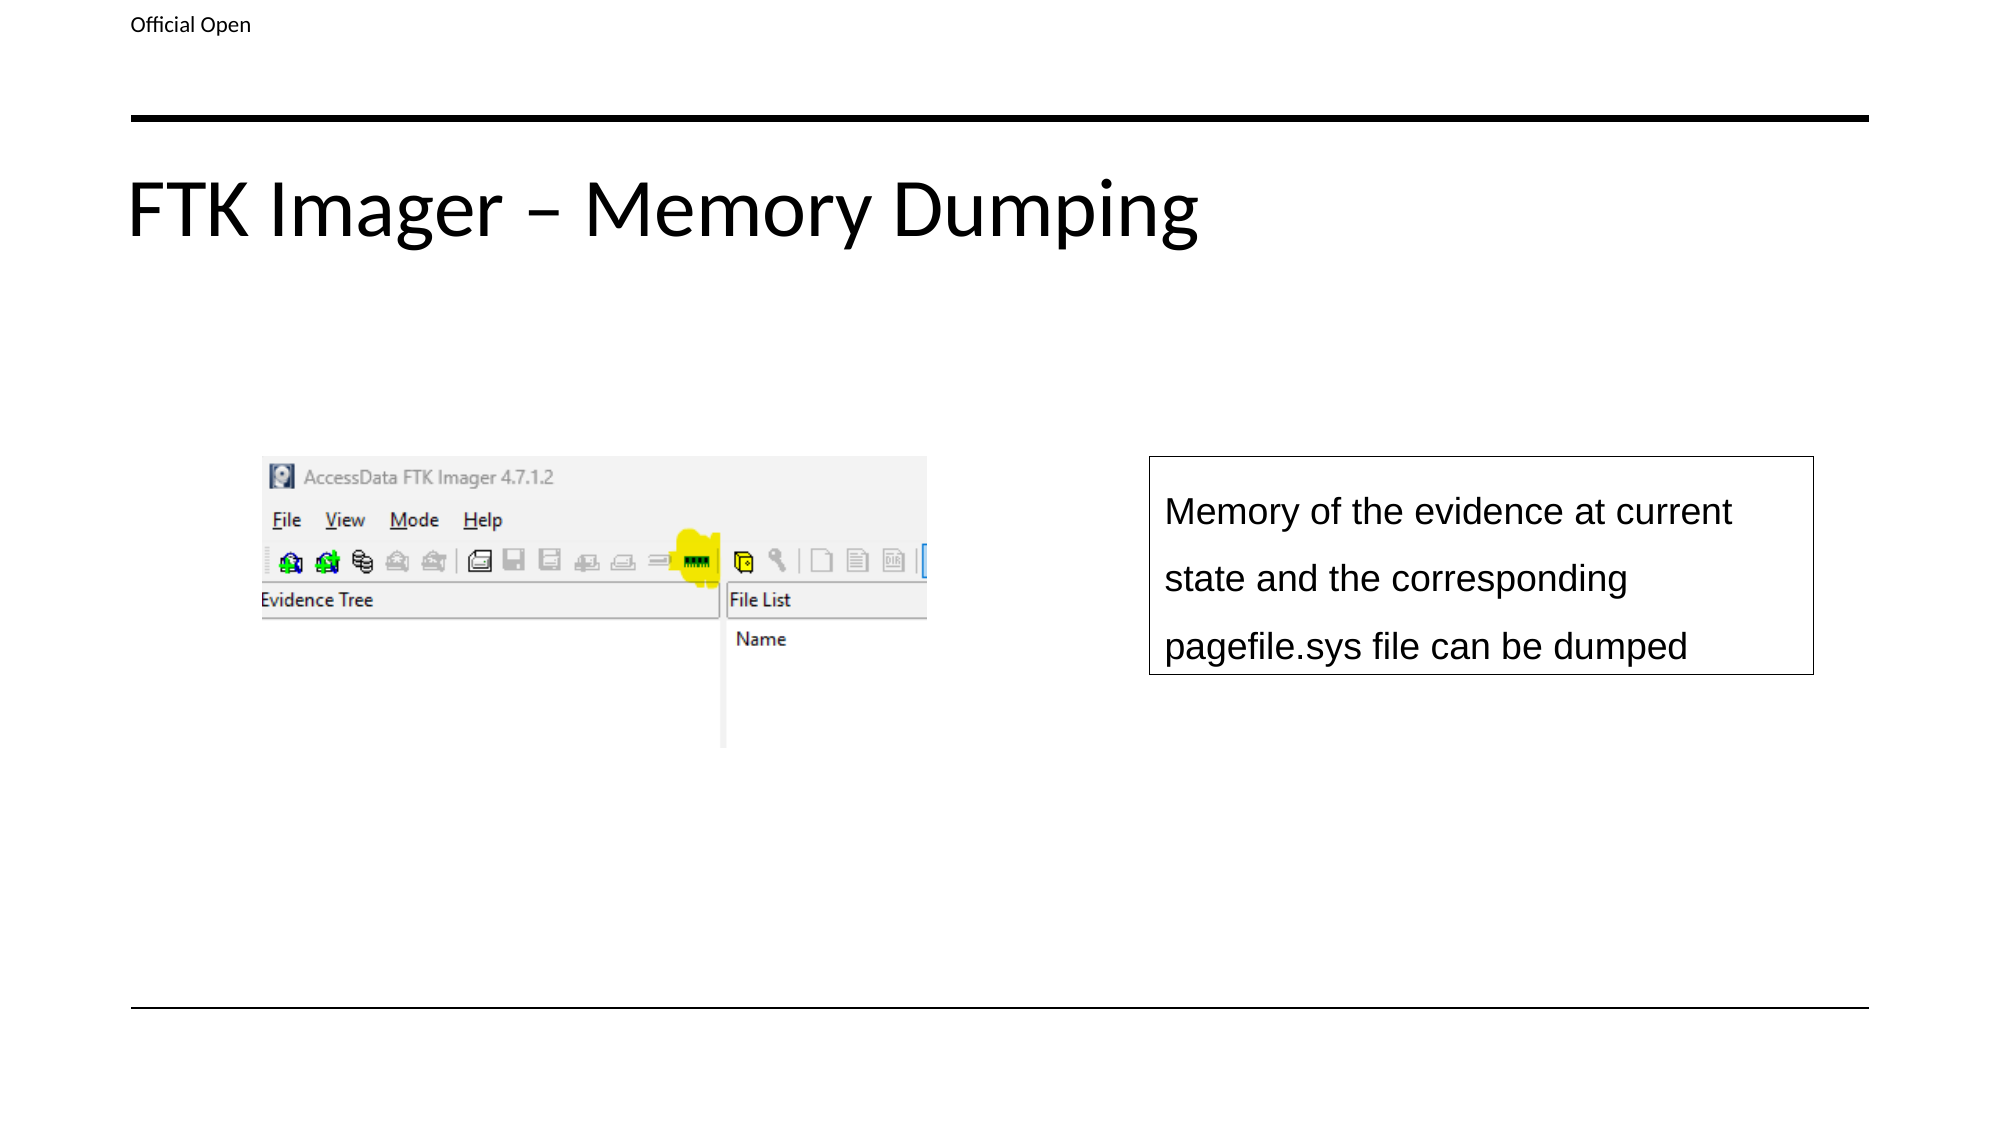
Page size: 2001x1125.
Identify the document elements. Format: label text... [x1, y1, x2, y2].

title FTK Imager – Memory Dumping [127, 153, 1765, 258]
text_box Memory of the evidence at current state and the corresponding pagefile.sys file can be dumped [1149, 456, 1814, 675]
picture [262, 456, 927, 748]
